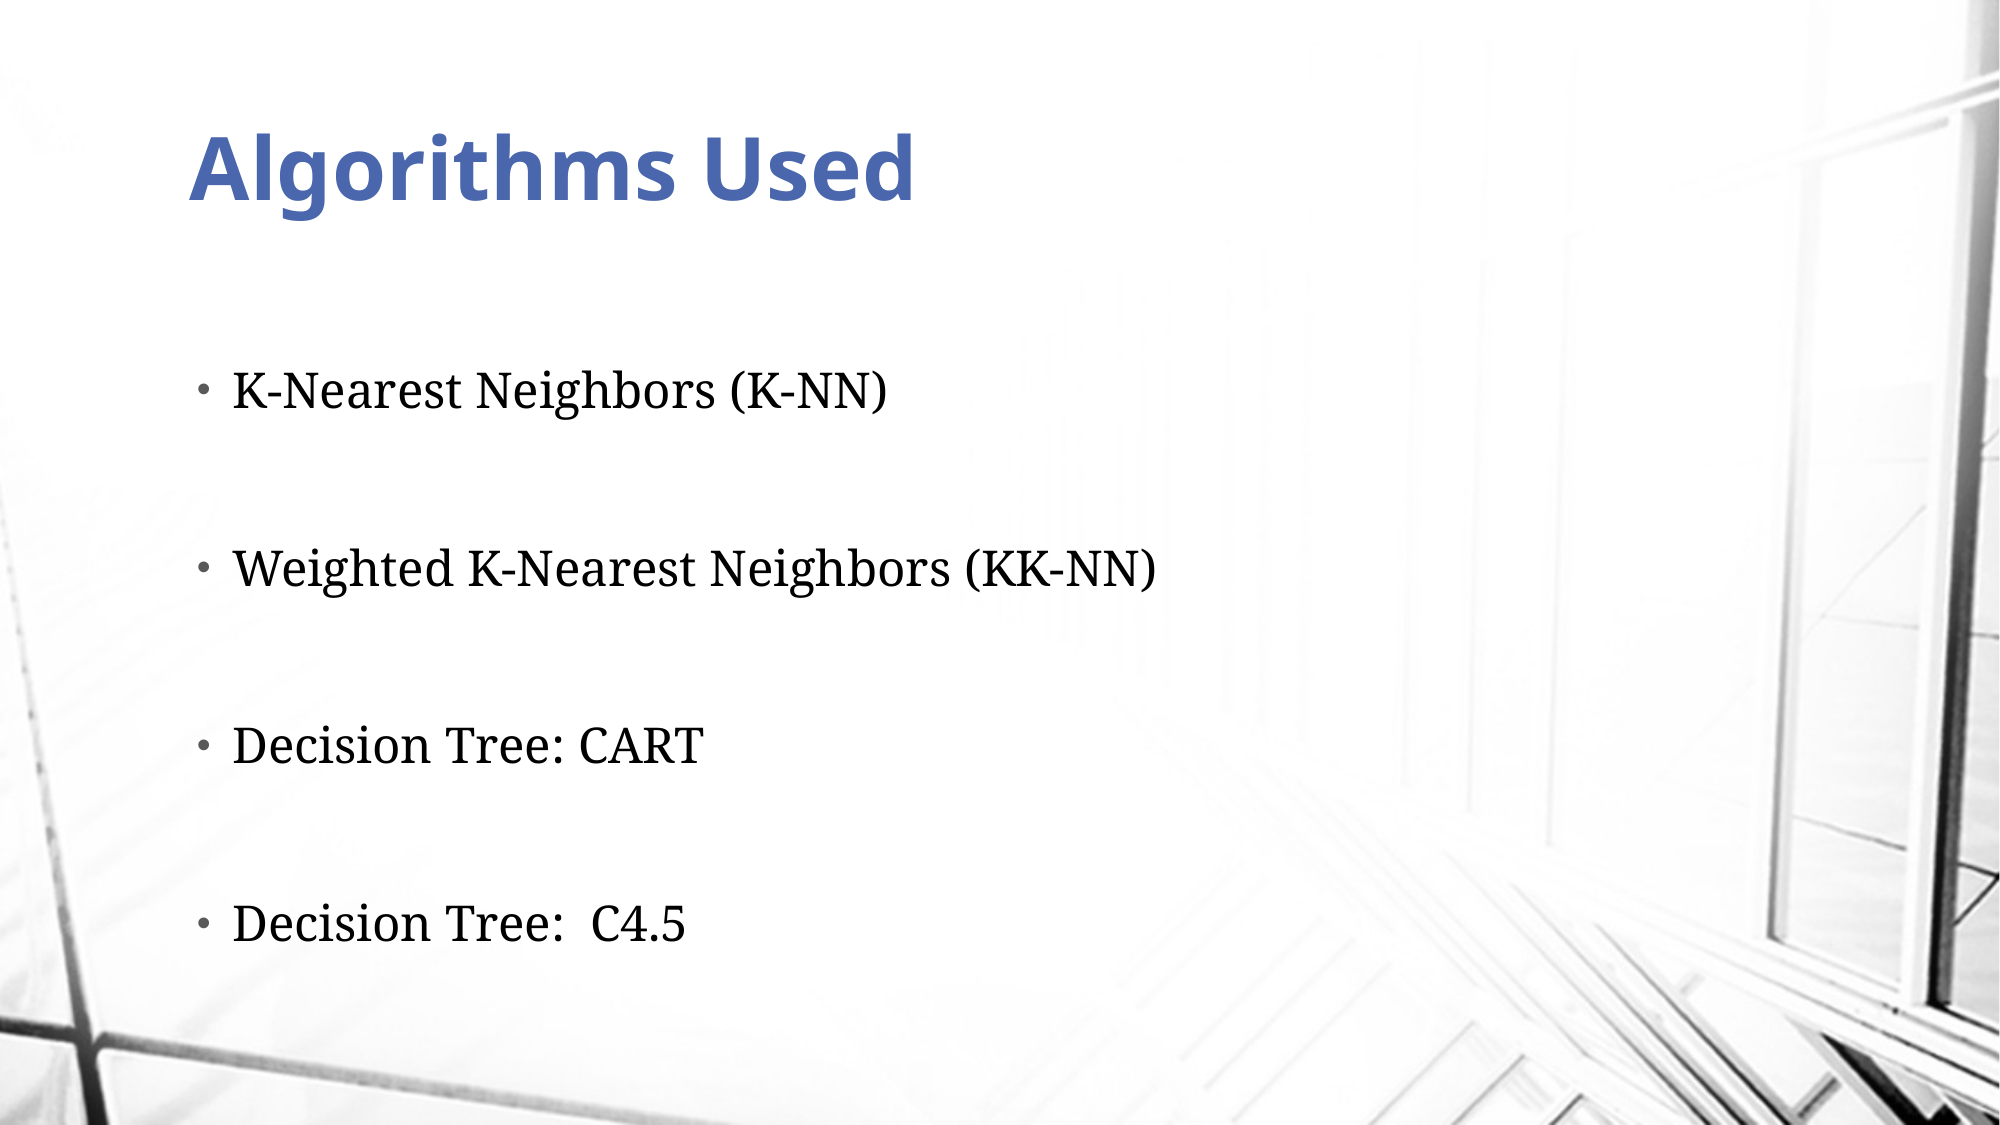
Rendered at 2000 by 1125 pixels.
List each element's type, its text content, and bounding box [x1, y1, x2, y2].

list K-Nearest Neighbors (K-NN) Weighted K-Nearest Neighbors (KK-NN) Decision Tree: CART Decision Tree: C4.5 [174, 275, 1600, 963]
title Algorithms Used [174, 50, 1600, 225]
picture [0, 0, 2000, 1125]
